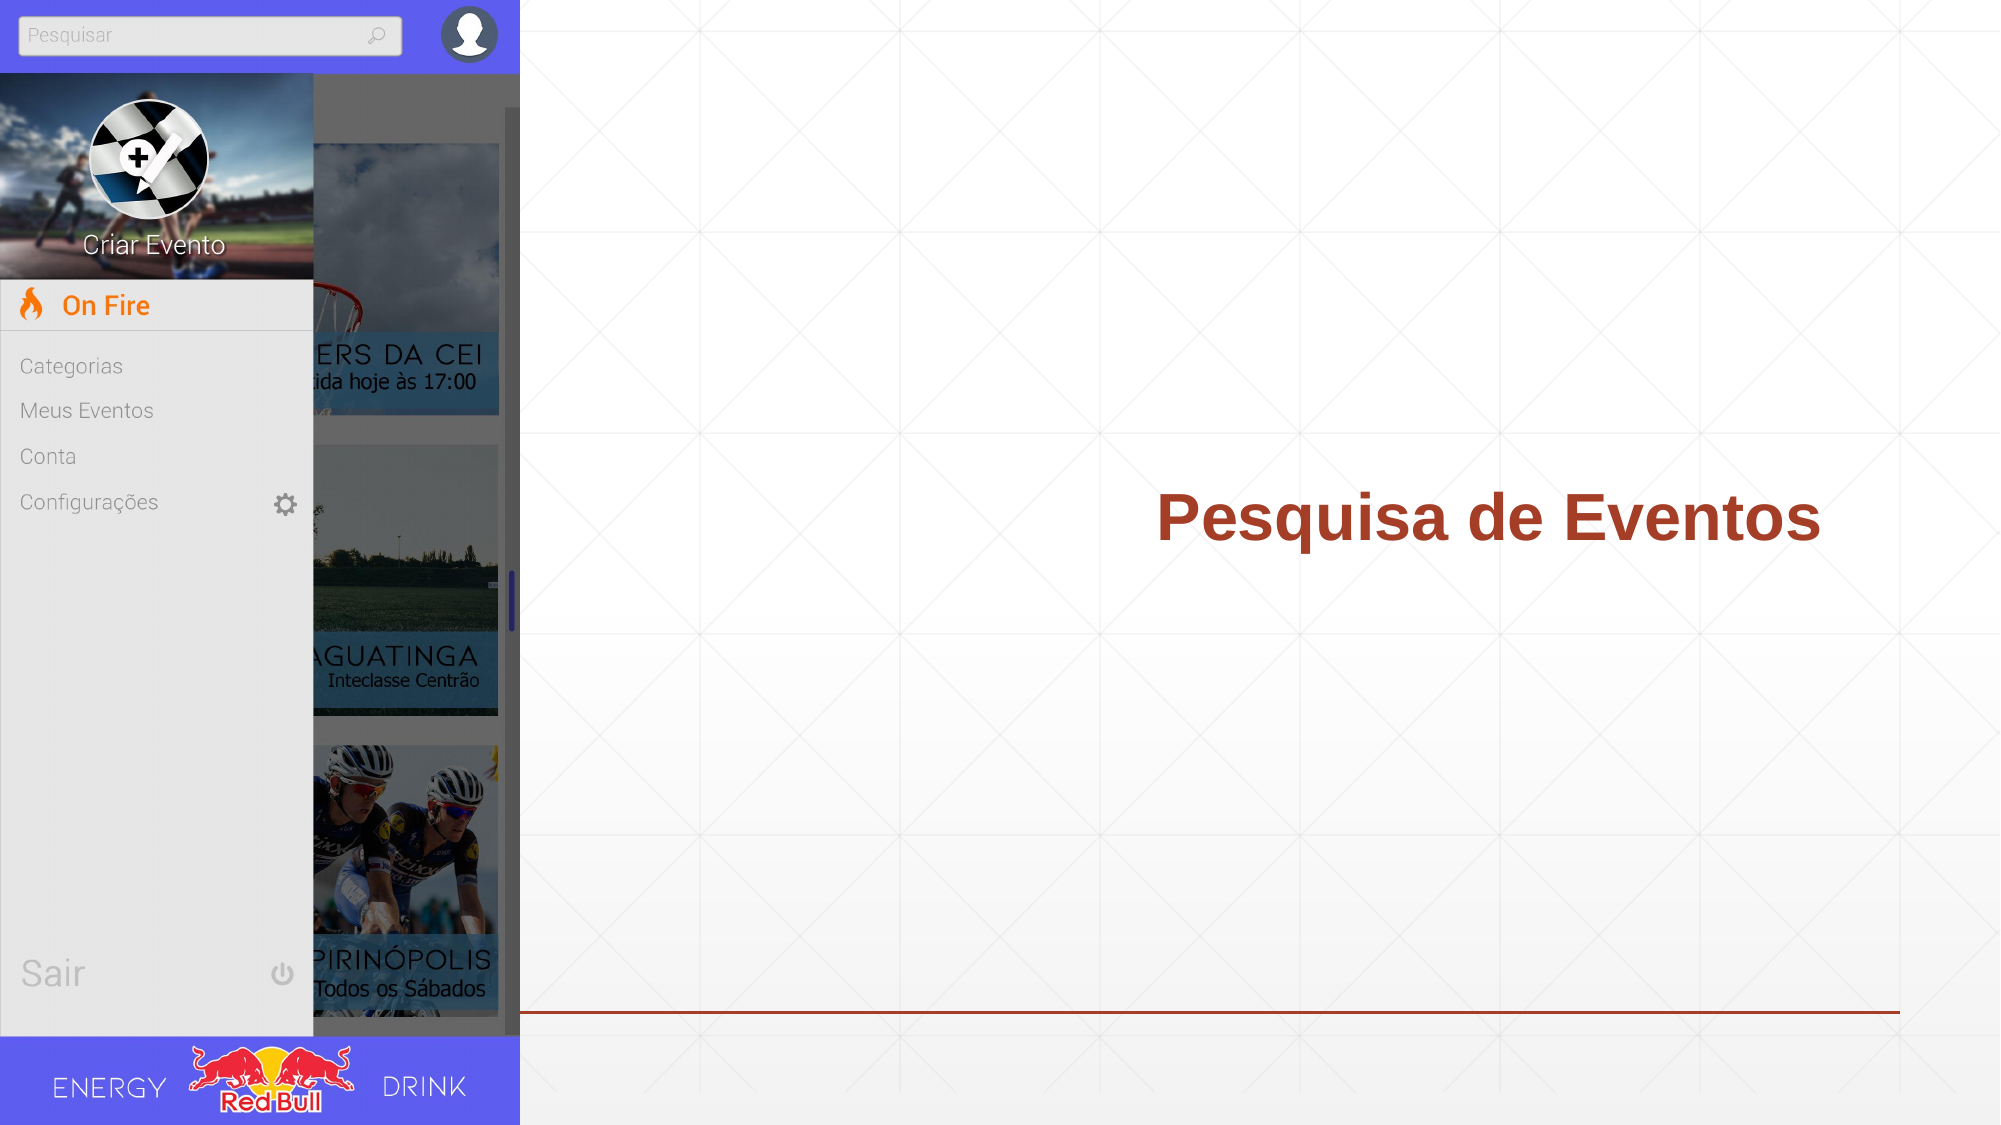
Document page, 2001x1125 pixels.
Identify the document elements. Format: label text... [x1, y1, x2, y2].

title Pesquisa de Eventos [1141, 448, 1874, 563]
picture [0, 0, 520, 1125]
